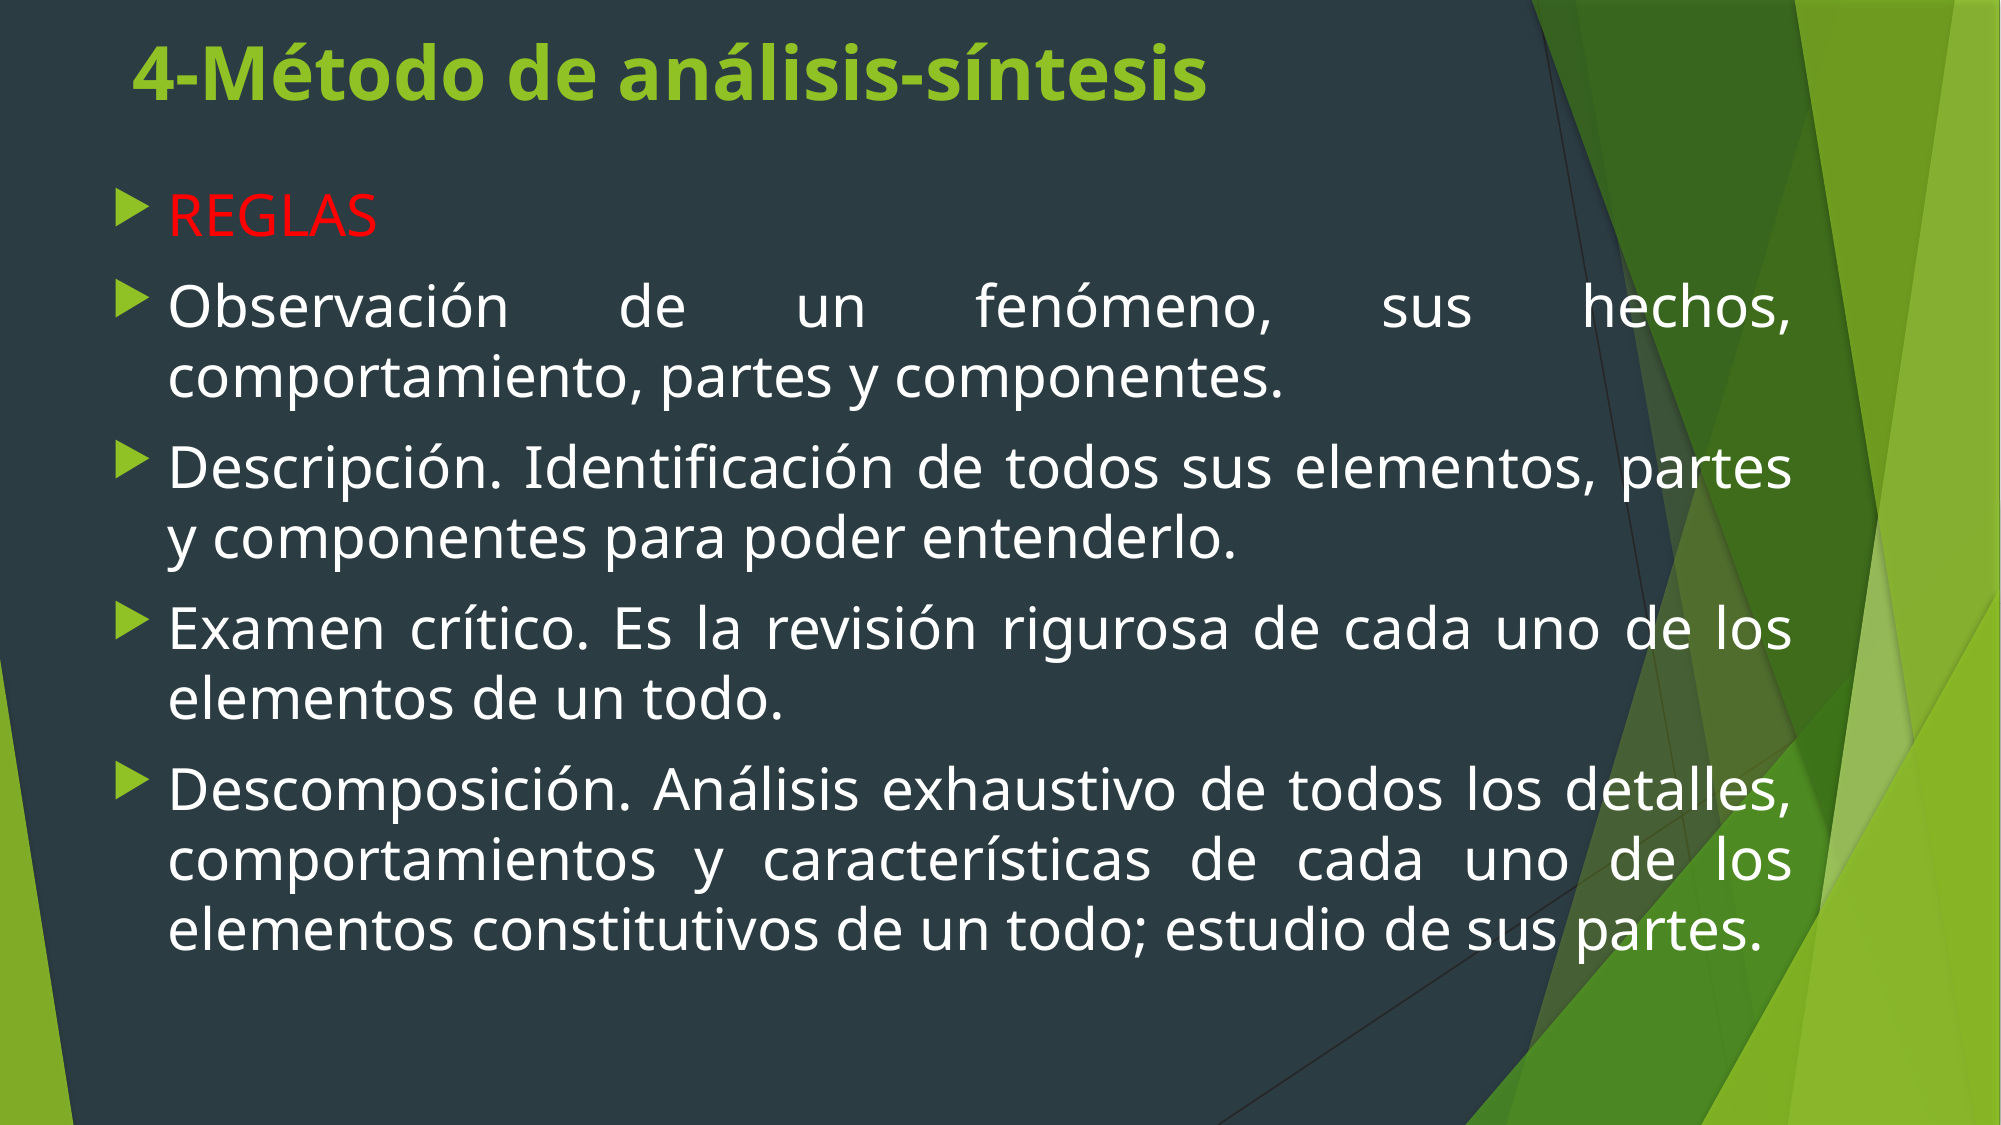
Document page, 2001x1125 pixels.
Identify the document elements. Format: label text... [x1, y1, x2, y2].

list REGLAS Observación de un fenómeno, sus hechos, comportamiento, partes y componentes. Descripción. Identificación de todos sus elementos, partes y componentes para poder entenderlo. Examen crítico. Es la revisión rigurosa de cada uno de los elementos de un todo. Descomposición. Análisis exhaustivo de todos los detalles, comportamientos y características de cada uno de los elementos constitutivos de un todo; estudio de sus partes. [96, 171, 1809, 808]
text_box 4-Método de análisis-síntesis [117, 35, 1528, 253]
